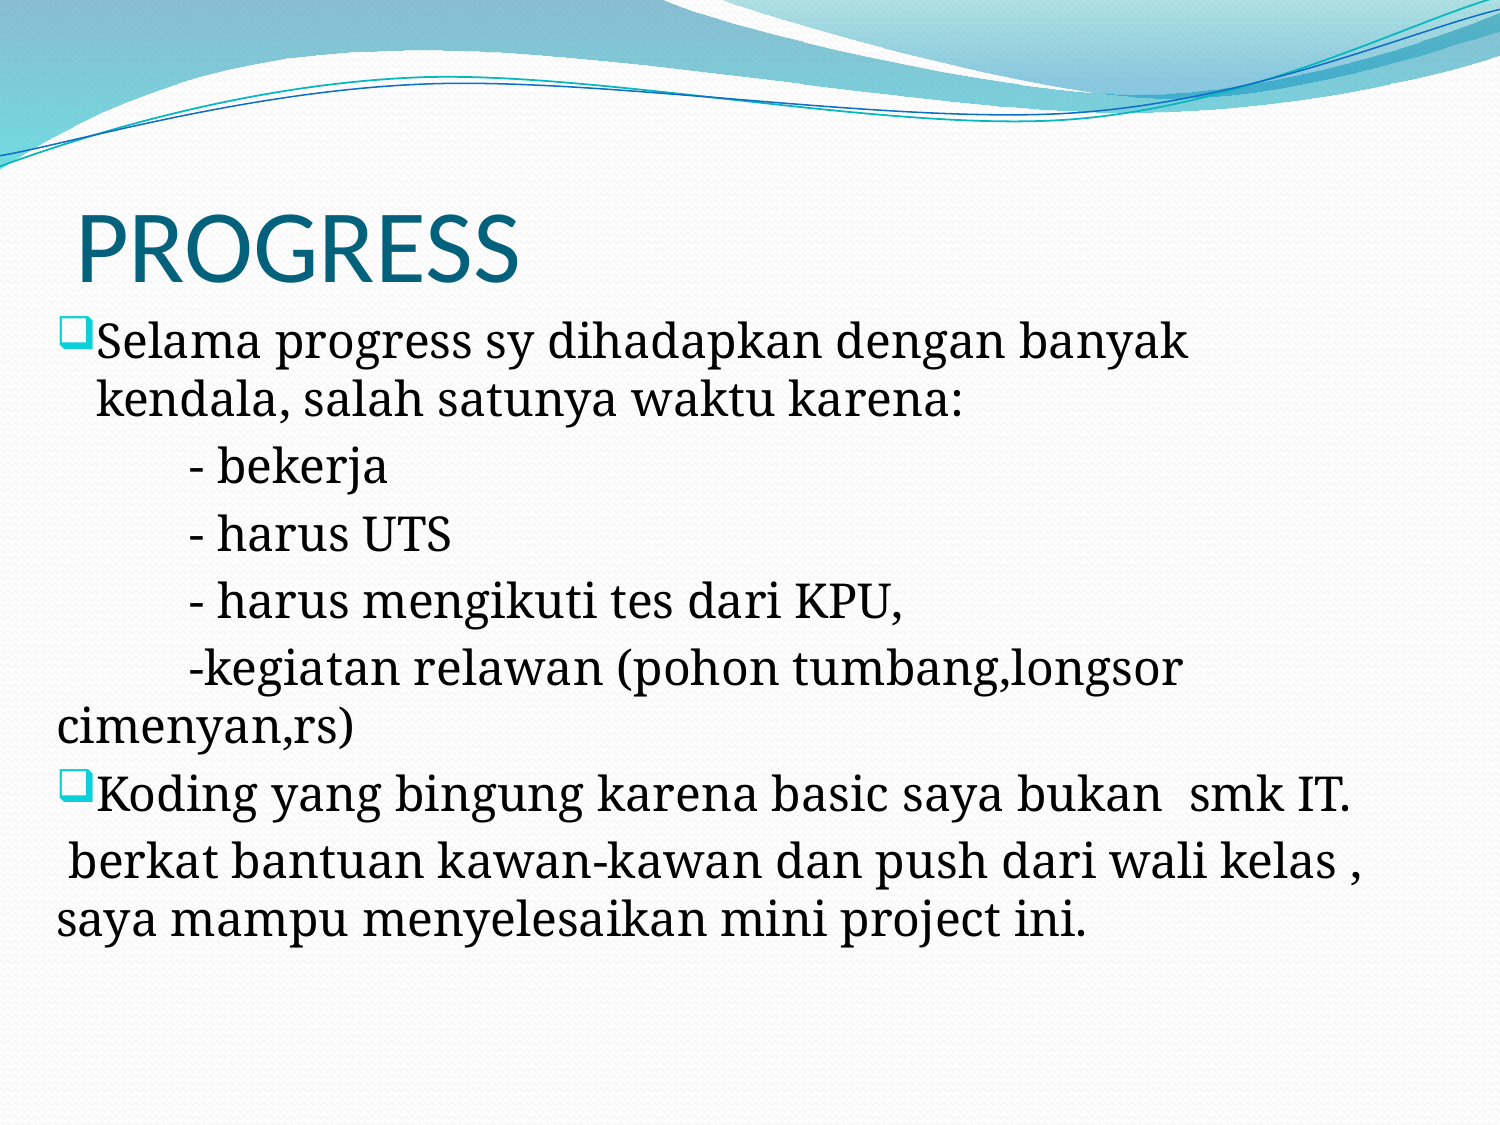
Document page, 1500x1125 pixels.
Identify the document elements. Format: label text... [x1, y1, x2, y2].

list Selama progress sy dihadapkan dengan banyak kendala, salah satunya waktu karena: - bekerja - harus UTS - harus mengikuti tes dari KPU, -kegiatan relawan (pohon tumbang,longsor cimenyan,rs) Koding yang bingung karena basic saya bukan smk IT. berkat bantuan kawan-kawan dan push dari wali kelas , saya mampu menyelesaikan mini project ini. [41, 302, 1392, 1023]
title PROGRESS [75, 115, 1425, 303]
